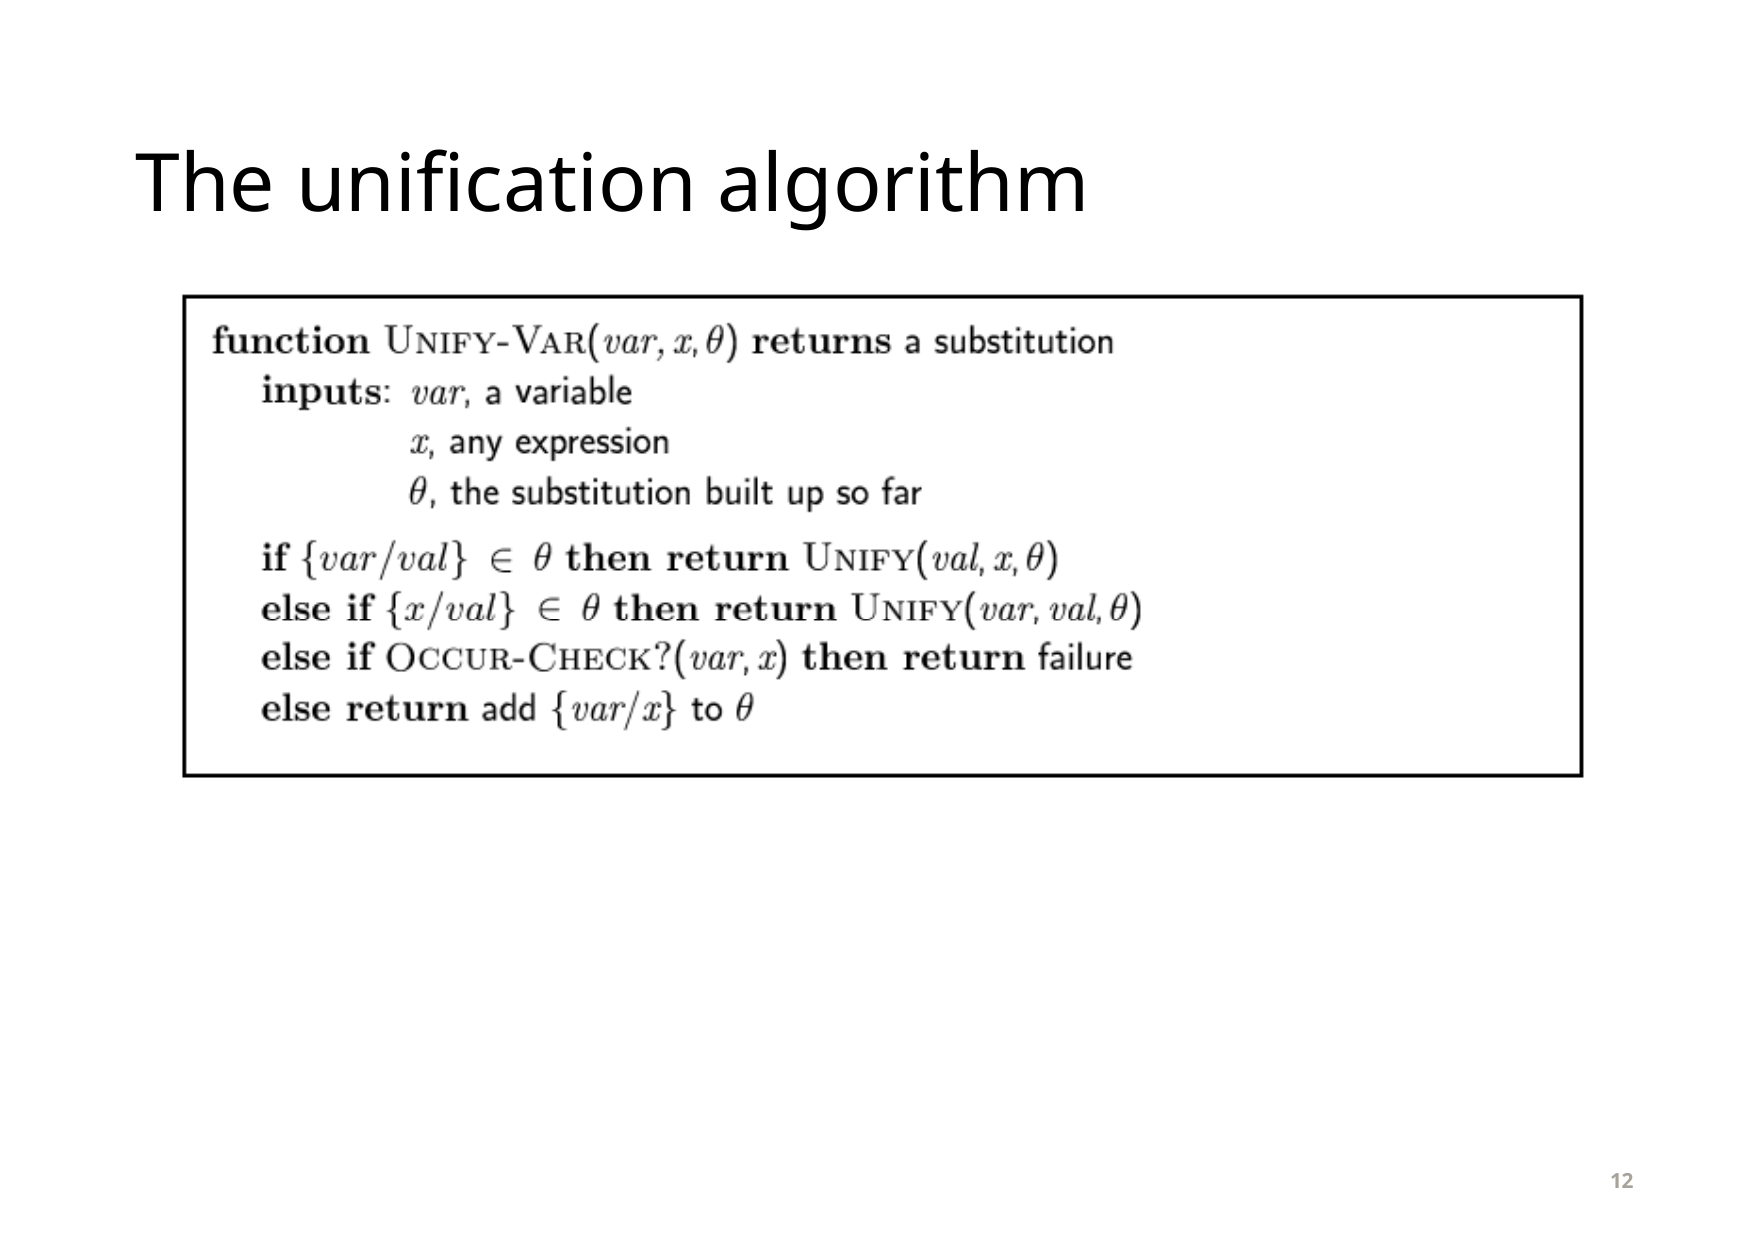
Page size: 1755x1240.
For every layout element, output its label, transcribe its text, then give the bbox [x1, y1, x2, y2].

title The unification algorithm [120, 66, 1634, 306]
slide_number 12 [1238, 1148, 1634, 1215]
text_box [164, 282, 1597, 619]
text_box [164, 619, 1597, 795]
